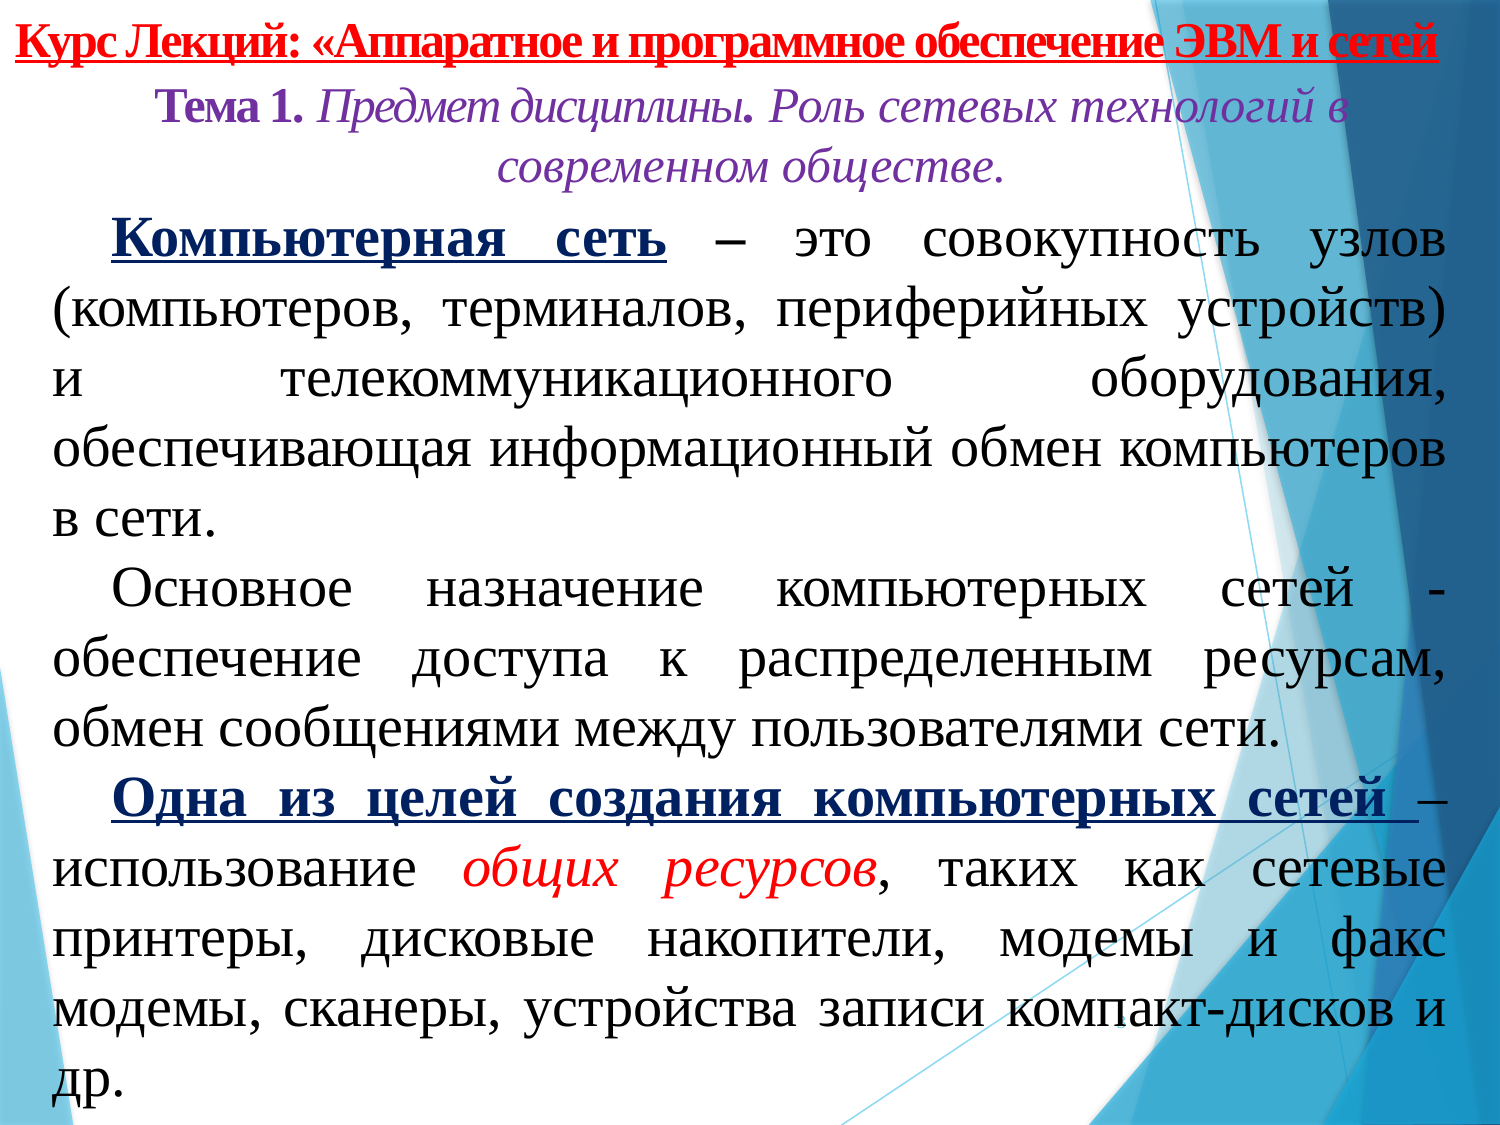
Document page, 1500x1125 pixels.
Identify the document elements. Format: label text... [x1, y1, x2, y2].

text_box Тема 1. Предмет дисциплины. Роль сетевых технологий в современном обществе. [1, 65, 1500, 200]
text_box Компьютерная сеть – это совокупность узлов (компьютеров, терминалов, периферийных устройств) и телекоммуникационного оборудования, обеспечивающая информационный обмен компьютеров в сети. Основное назначение компьютерных сетей - обеспечение доступа к распределенным ресурсам, обмен сообщениями между пользователями сети. Одна из целей создания компьютерных сетей – использование общих ресурсов, таких как сетевые принтеры, дисковые накопители, модемы и факс модемы, сканеры, устройства записи компакт-дисков и др. [37, 190, 1463, 1116]
text_box Курс Лекций: «Аппаратное и программное обеспечение ЭВМ и сетей [0, 0, 1500, 75]
